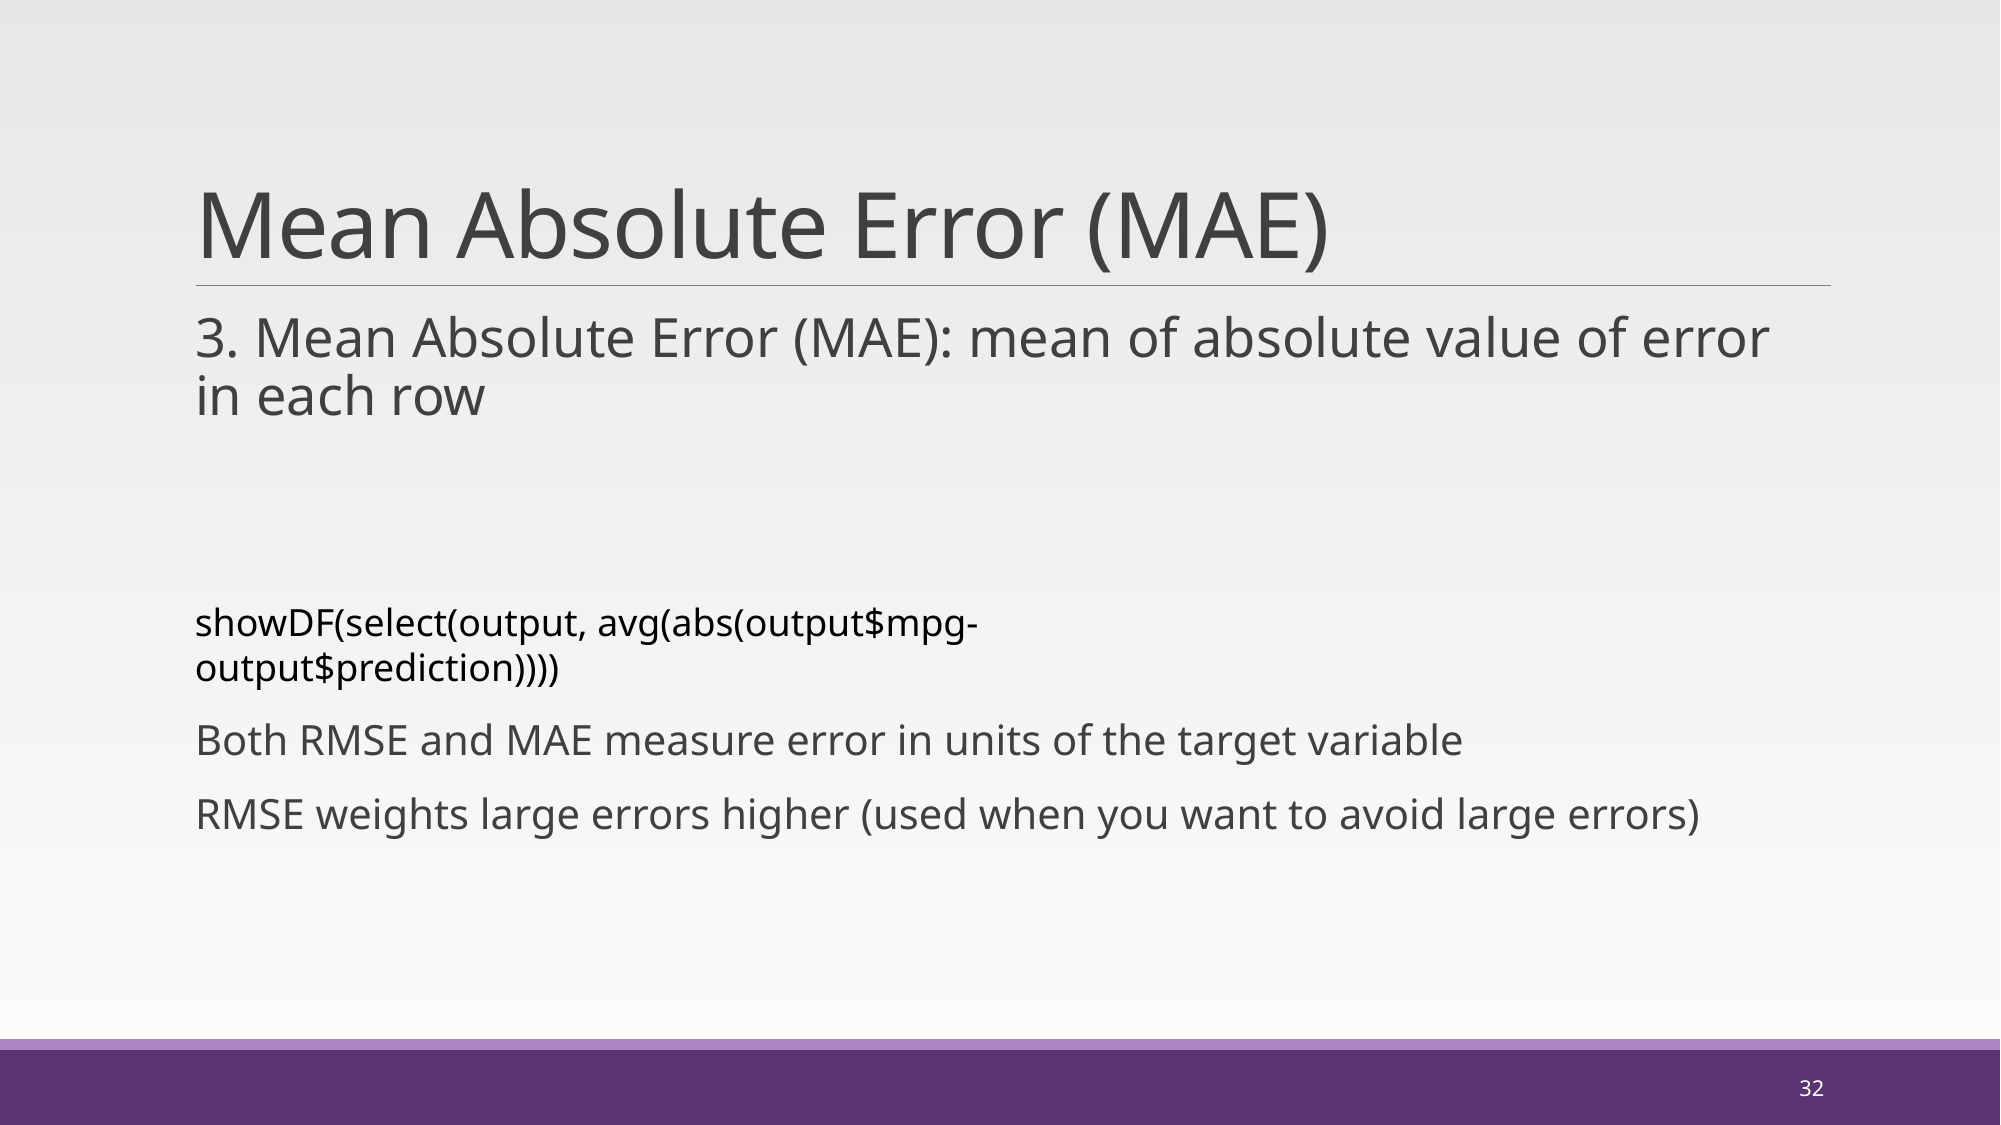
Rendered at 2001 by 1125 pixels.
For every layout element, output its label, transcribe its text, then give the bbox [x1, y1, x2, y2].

title Mean Absolute Error (MAE) [180, 47, 1830, 285]
text_box showDF(select(output, avg(abs(output$mpg-output$prediction)))) [180, 591, 1261, 697]
slide_number 32 [1624, 1059, 1840, 1120]
